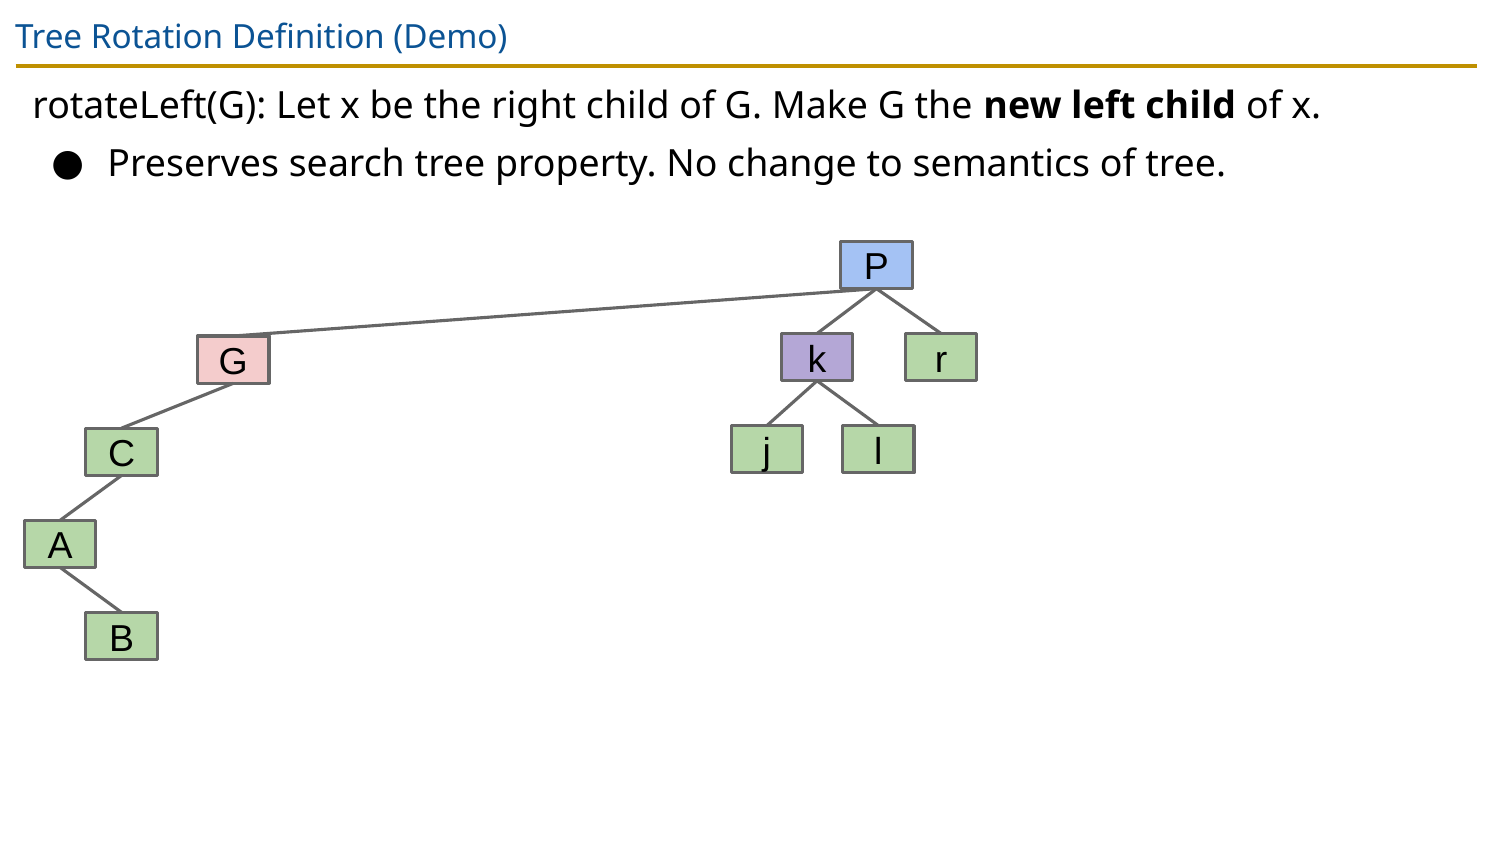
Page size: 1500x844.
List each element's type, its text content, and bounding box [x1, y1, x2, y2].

text_box P [840, 241, 913, 287]
text_box l [842, 425, 915, 473]
text_box r [905, 333, 977, 381]
text_box B [85, 612, 158, 660]
text_box A [24, 520, 96, 568]
text_box j [731, 425, 803, 473]
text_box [121, 383, 234, 429]
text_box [816, 288, 875, 334]
text_box G [197, 335, 269, 384]
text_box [233, 288, 815, 337]
title Tree Rotation Definition (Demo) [0, 0, 1398, 65]
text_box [59, 475, 122, 521]
text_box C [85, 428, 158, 476]
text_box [766, 380, 815, 426]
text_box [59, 567, 122, 613]
list rotateLeft(G): Let x be the right child of G. Make G the new left child of x. Preserves search tree property. No change to semantics of tree. [17, 65, 1416, 317]
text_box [816, 380, 879, 426]
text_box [876, 288, 942, 334]
text_box k [781, 346, 853, 379]
